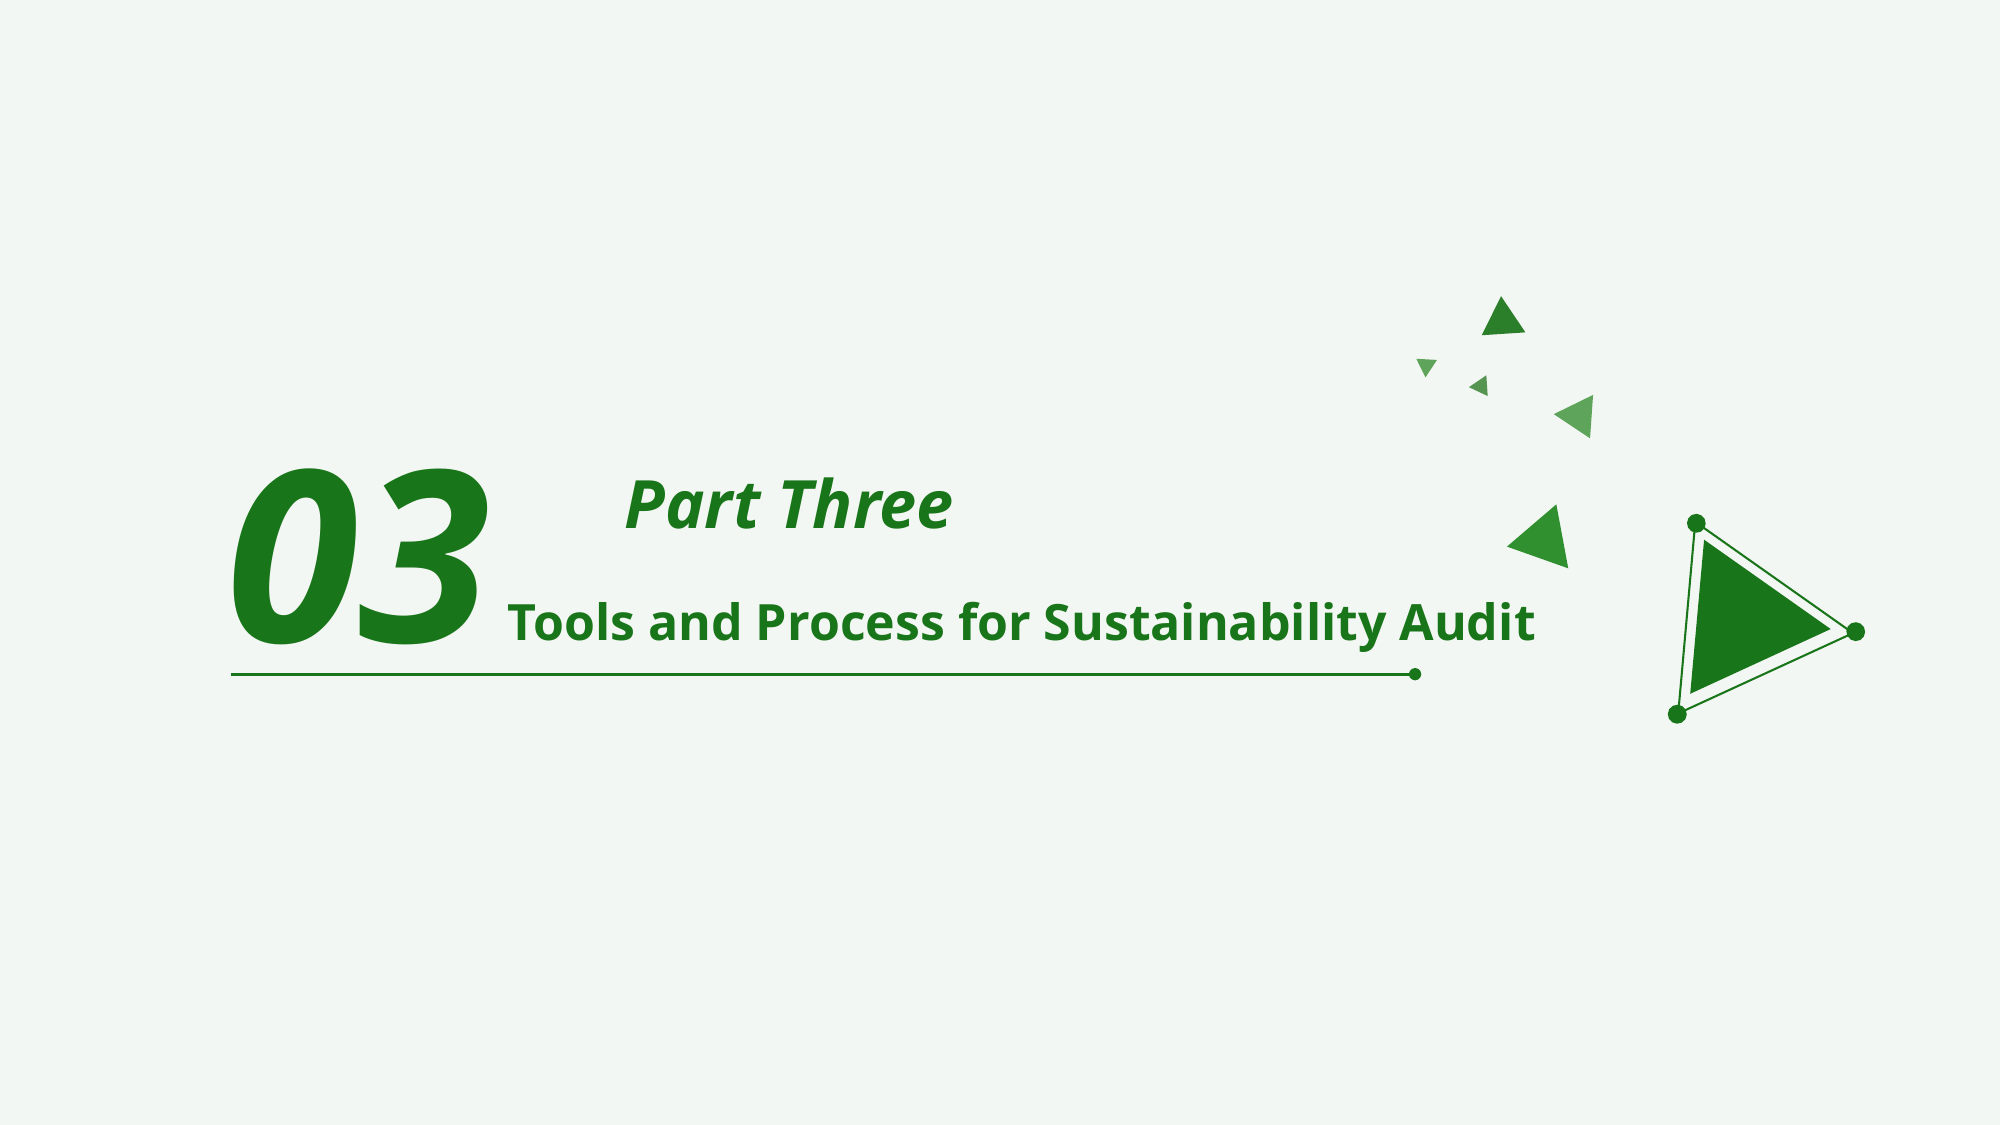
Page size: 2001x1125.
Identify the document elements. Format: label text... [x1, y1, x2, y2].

text_box [1481, 296, 1526, 336]
text_box Tools and Process for Sustainability Audit [493, 583, 1629, 659]
text_box Part Three [609, 454, 970, 550]
text_box [1553, 394, 1594, 439]
text_box [1468, 375, 1488, 397]
text_box 03 [223, 417, 494, 676]
text_box [1506, 504, 1569, 569]
text_box [1416, 358, 1437, 378]
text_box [1629, 513, 1865, 729]
